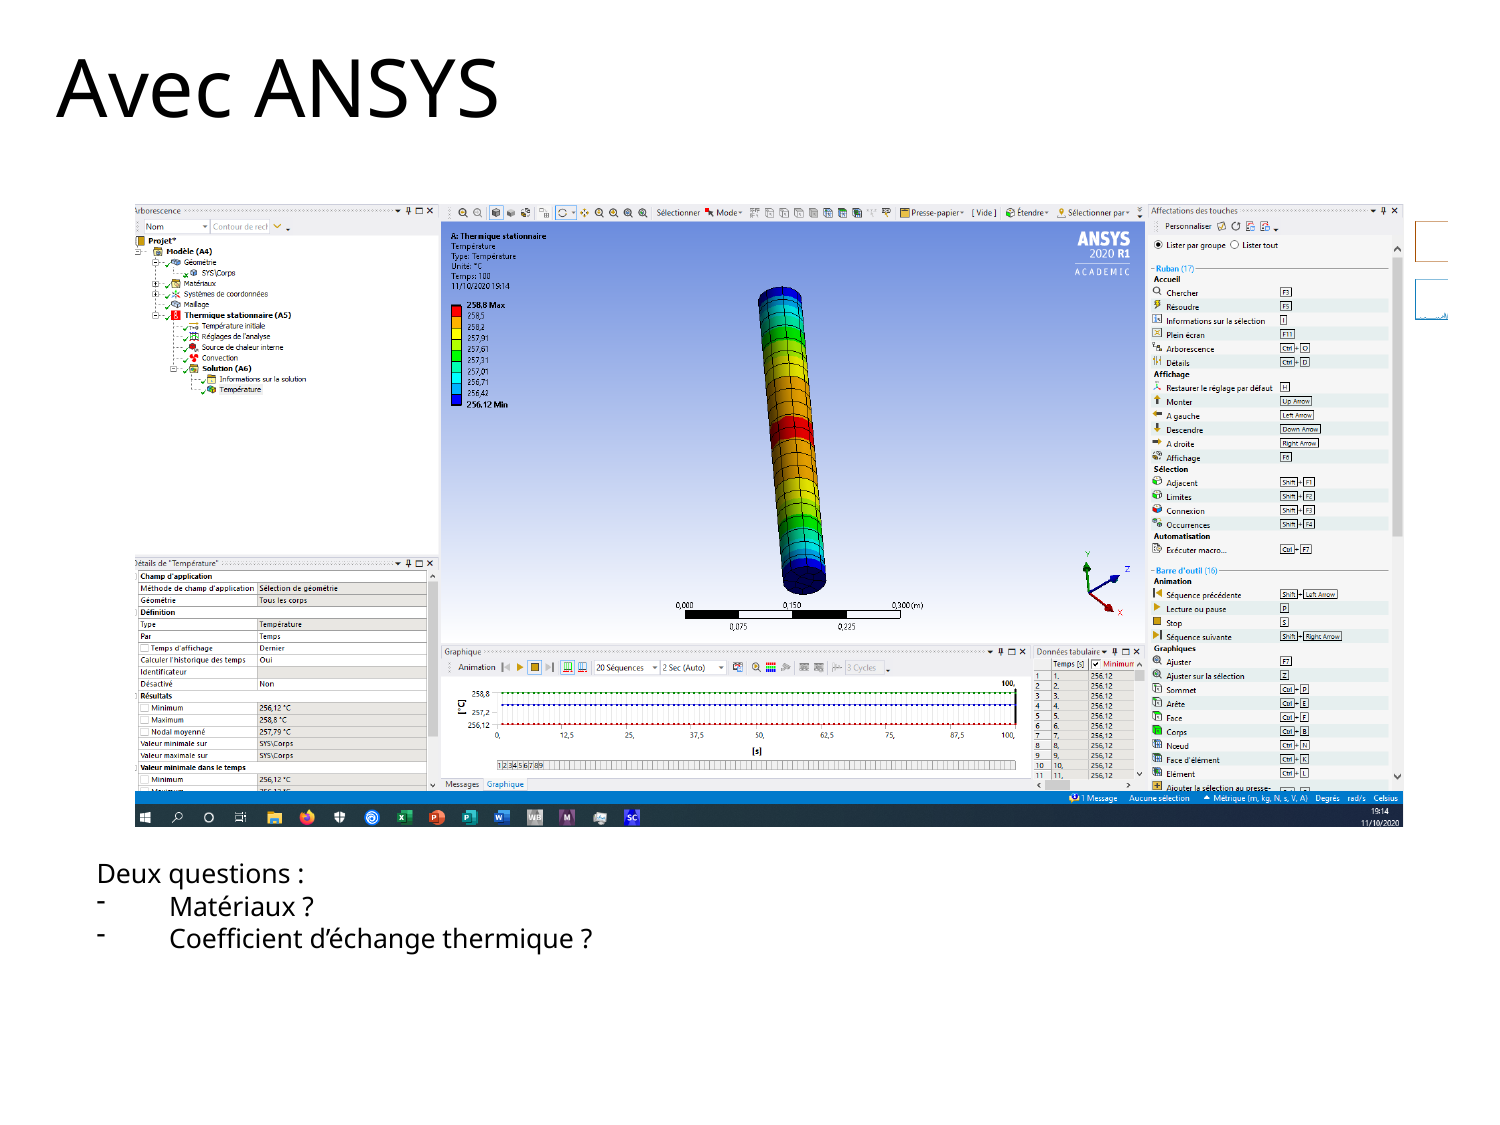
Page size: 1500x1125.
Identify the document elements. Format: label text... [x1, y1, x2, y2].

picture [135, 204, 1448, 827]
text_box Avec ANSYS [41, 31, 1317, 146]
text_box Deux questions : Matériaux ? Coefficient d’échange thermique ? [81, 850, 1357, 965]
